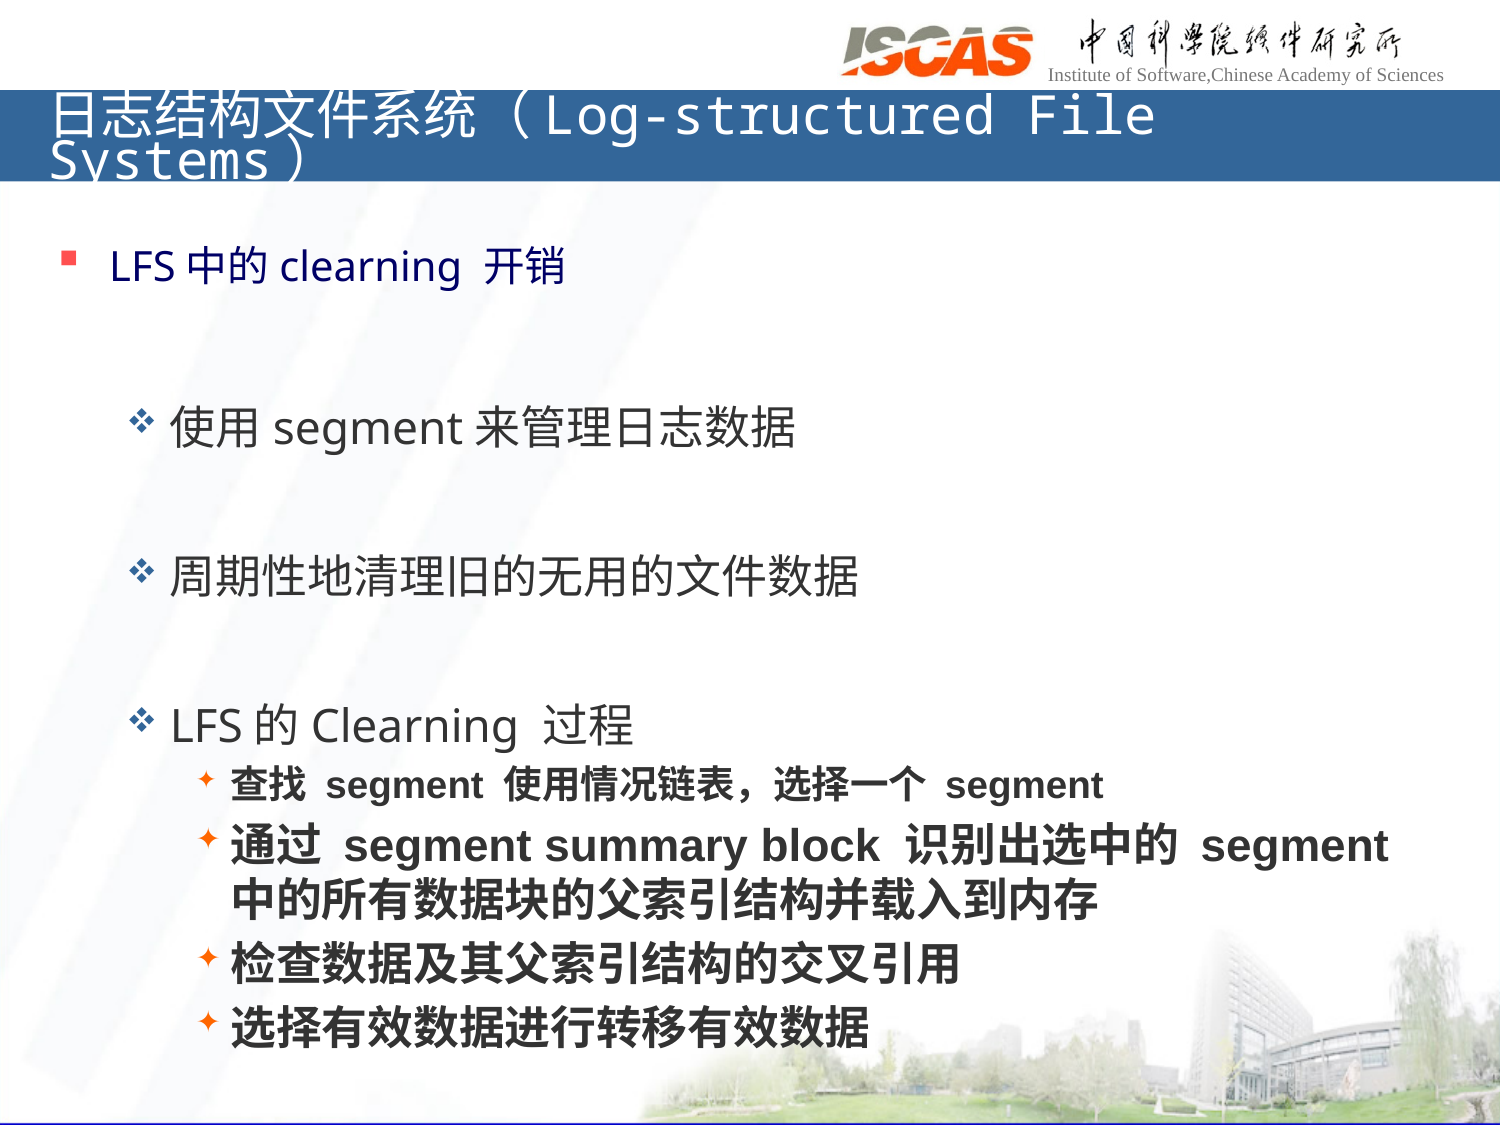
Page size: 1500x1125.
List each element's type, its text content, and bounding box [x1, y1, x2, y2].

list LFS中的clearning 开销 使用segment来管理日志数据 周期性地清理旧的无用的文件数据 LFS的Clearning 过程 查找 segment 使用情况链表，选择一个 segment 通过 segment summary block 识别出选中的 segment 中的所有数据块的父索引结构并载入到内存 检查数据及其父索引结构的交叉引用 选择有效数据进行转移有效数据 [42, 231, 1427, 1095]
picture [0, 182, 1500, 1125]
picture [1077, 15, 1402, 71]
title 日志结构文件系统（Log-structured File Systems） [0, 89, 1500, 182]
picture [837, 18, 1045, 87]
